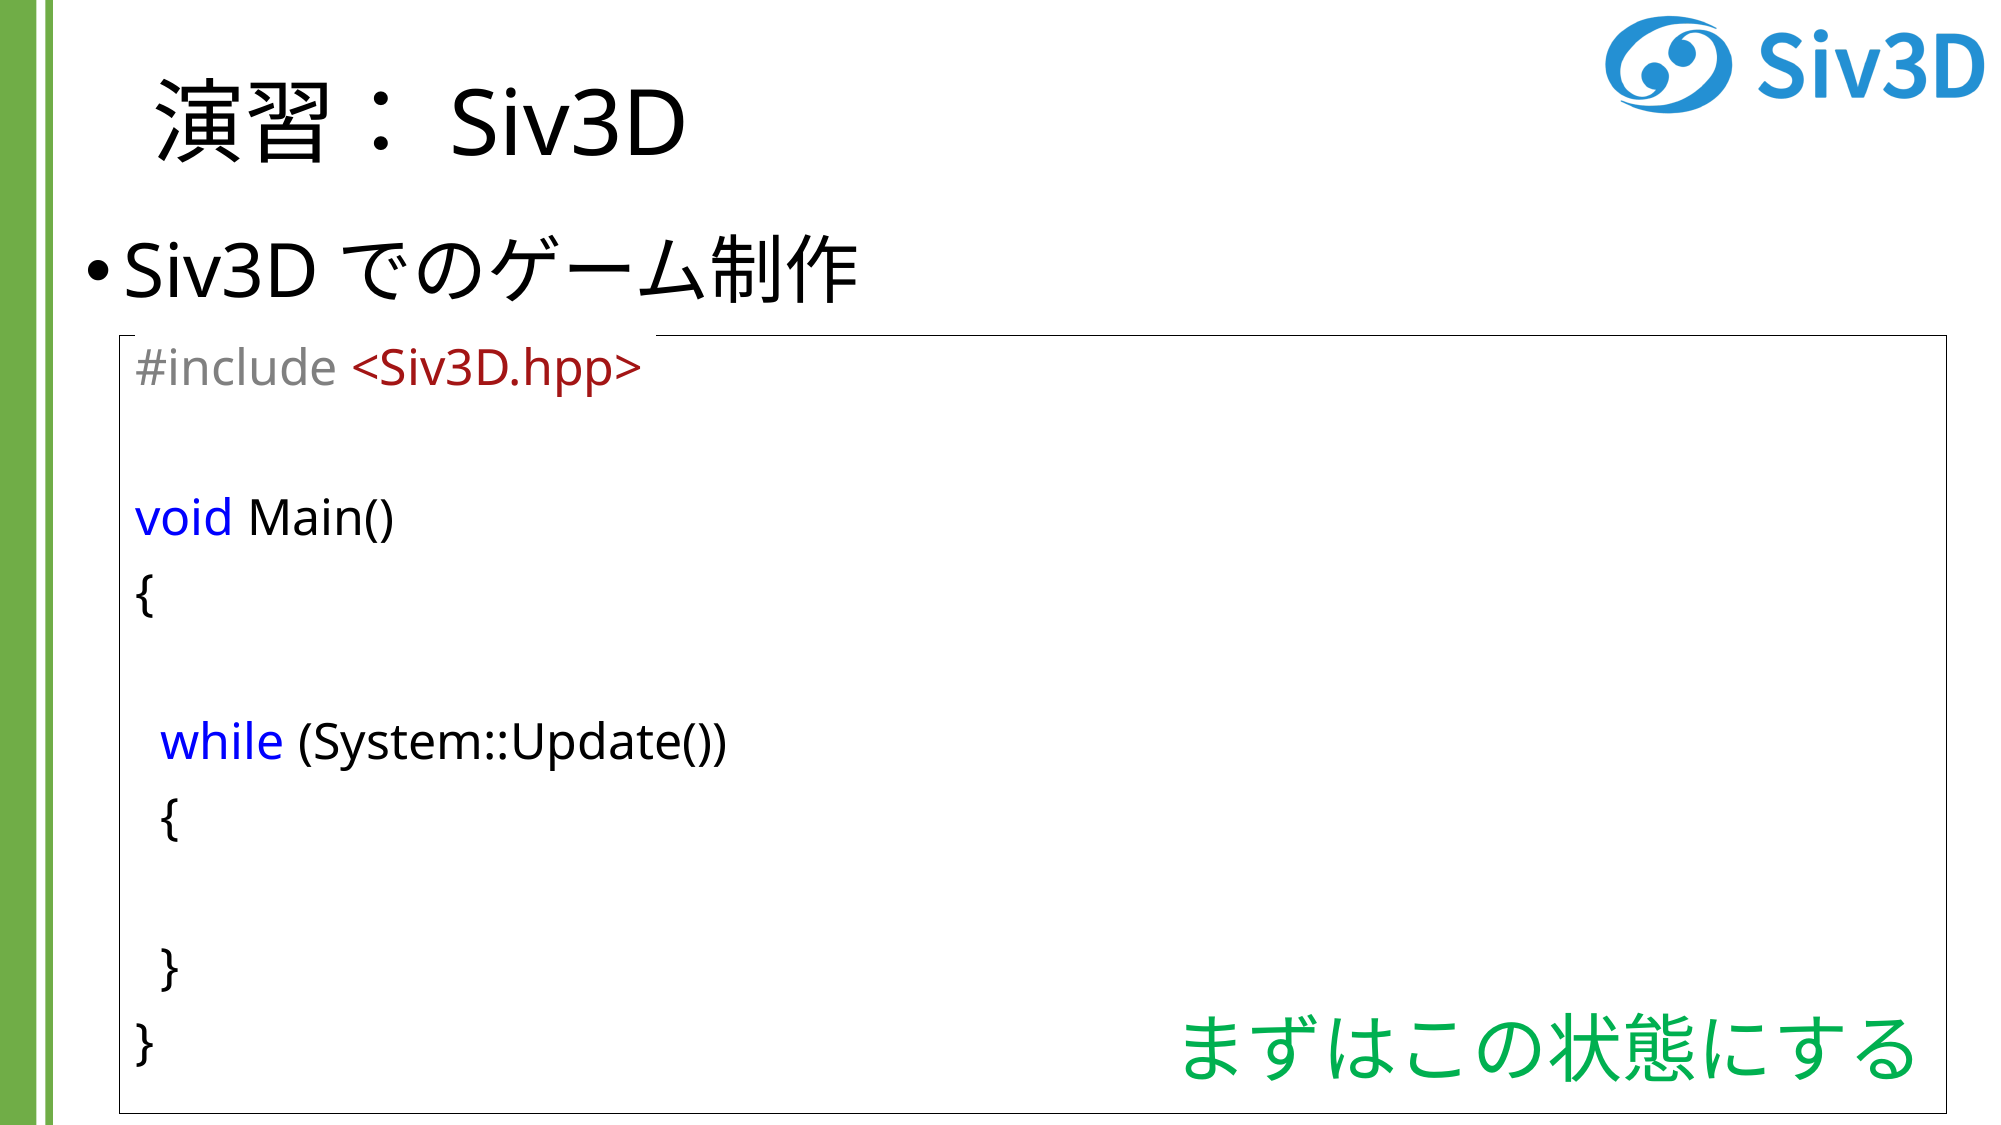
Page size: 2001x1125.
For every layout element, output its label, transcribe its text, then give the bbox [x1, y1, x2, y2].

text_box #include <Siv3D.hpp> void Main() { while (System::Update()) { } } [119, 335, 1947, 1114]
list Siv3Dでのゲーム制作 [70, 225, 1983, 1100]
text_box まずはこの状態にする [1157, 993, 1938, 1099]
picture [1595, 1, 2000, 128]
title 演習：Siv3D [137, 59, 1863, 191]
